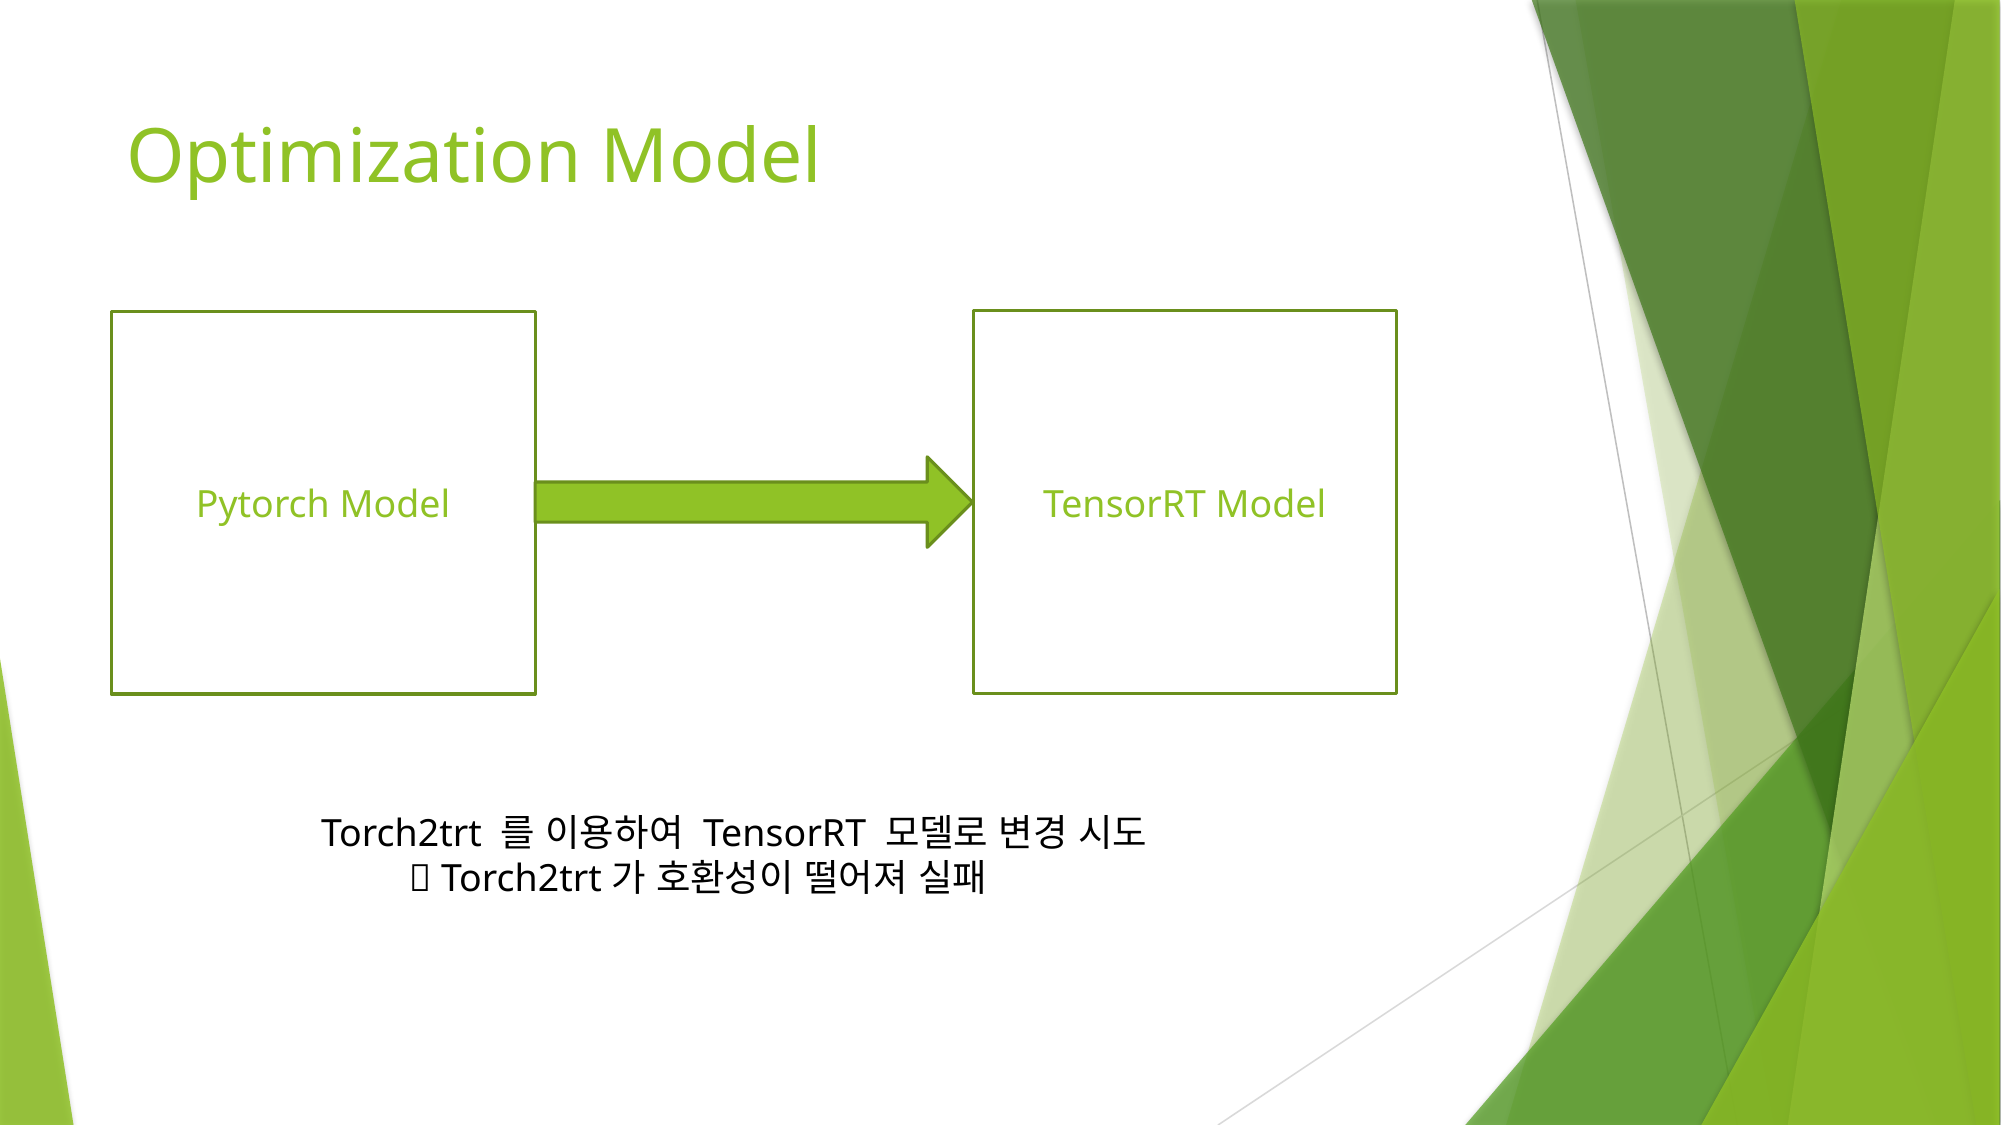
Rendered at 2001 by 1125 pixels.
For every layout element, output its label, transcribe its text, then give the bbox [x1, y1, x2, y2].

text_box Torch2trt 를 이용하여 TensorRT 모델로 변경 시도  Torch2trt가 호환성이 떨어져 실패 [306, 801, 1163, 951]
text_box [533, 455, 974, 549]
title Optimization Model [111, 99, 1522, 264]
text_box TensorRT Model [972, 309, 1398, 695]
text_box Pytorch Model [110, 310, 537, 696]
